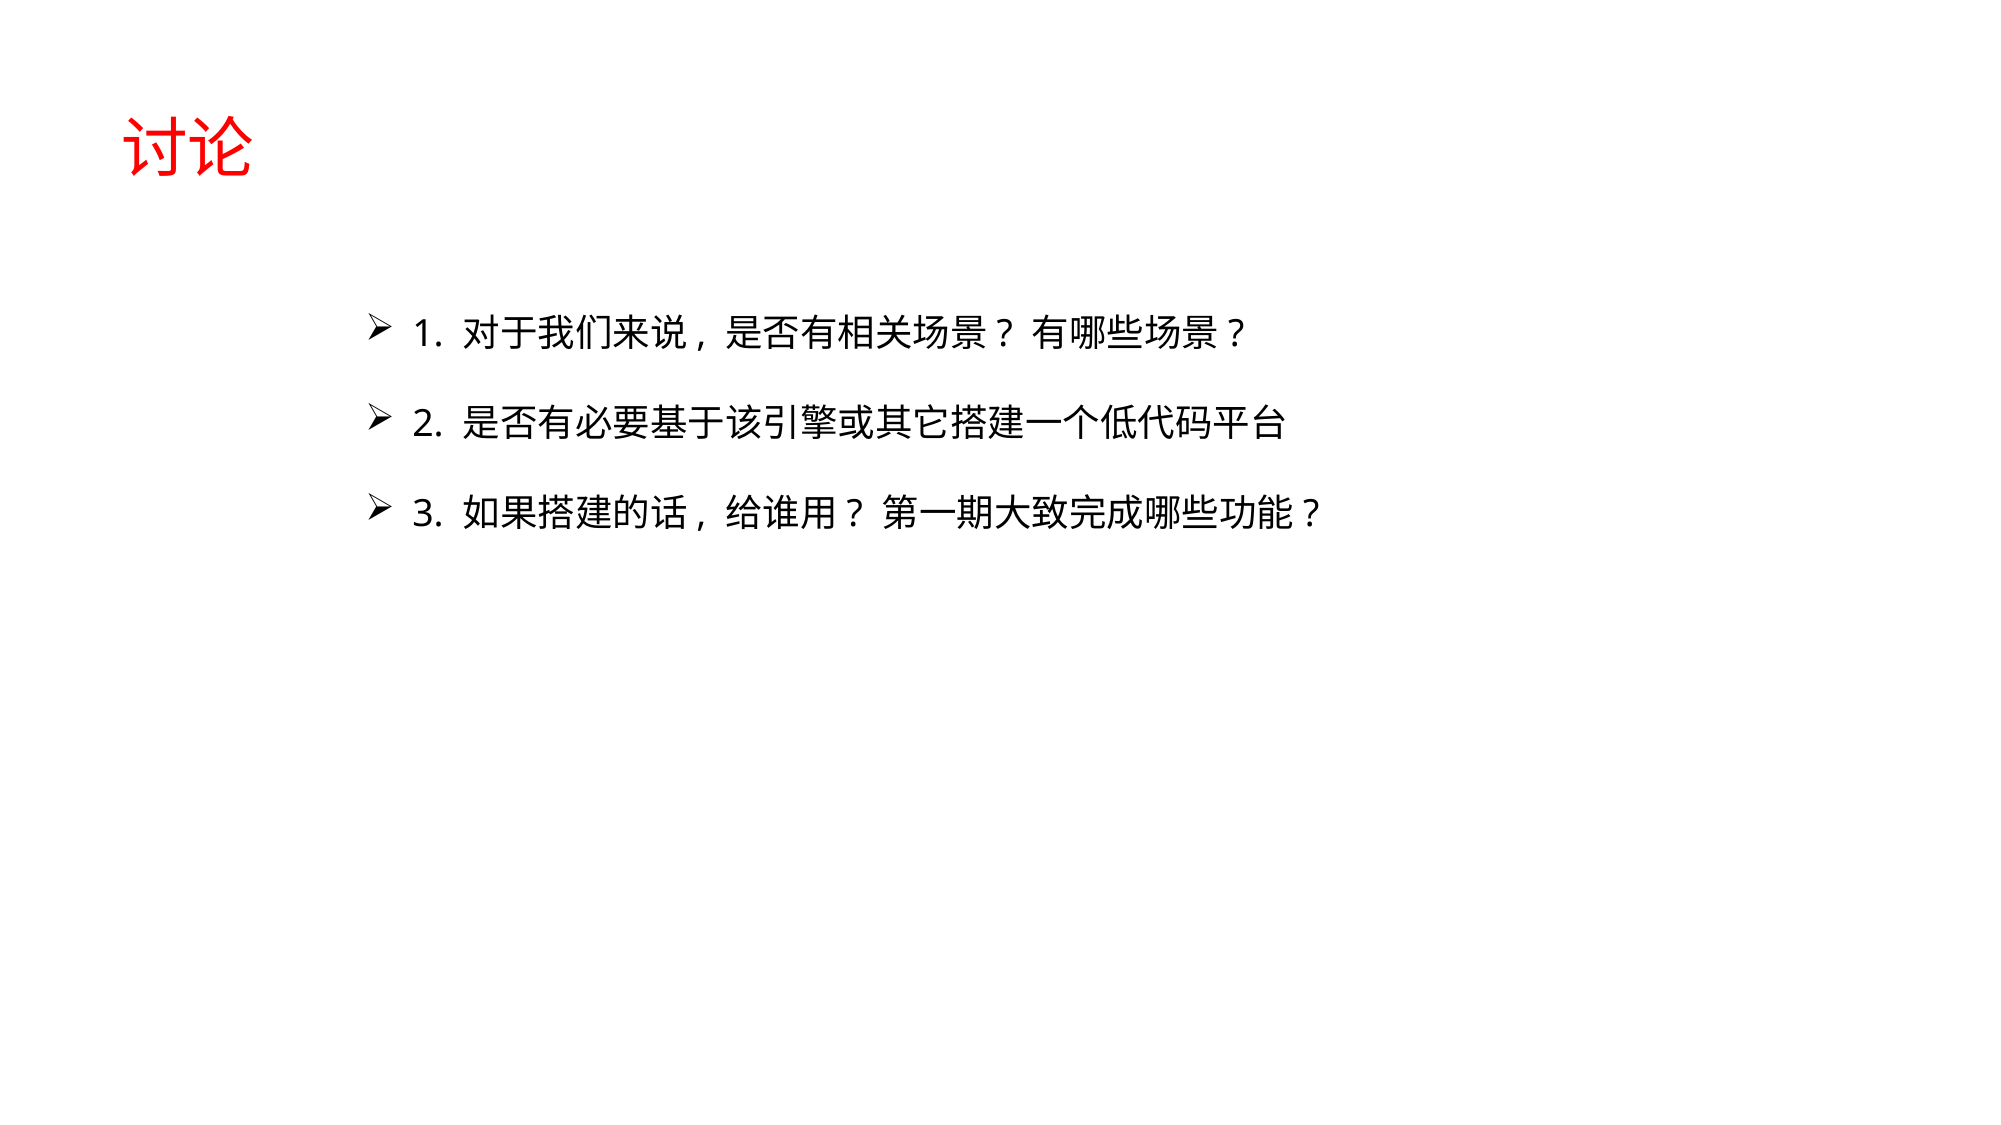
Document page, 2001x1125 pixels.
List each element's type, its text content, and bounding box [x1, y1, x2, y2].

title 讨论 [106, 42, 1832, 260]
text_box 1. 对于我们来说, 是否有相关场景? 有哪些场景? 2. 是否有必要基于该引擎或其它搭建一个低代码平台 3. 如果搭建的话, 给谁用? 第一期大致完成哪些功能? [350, 301, 1334, 542]
